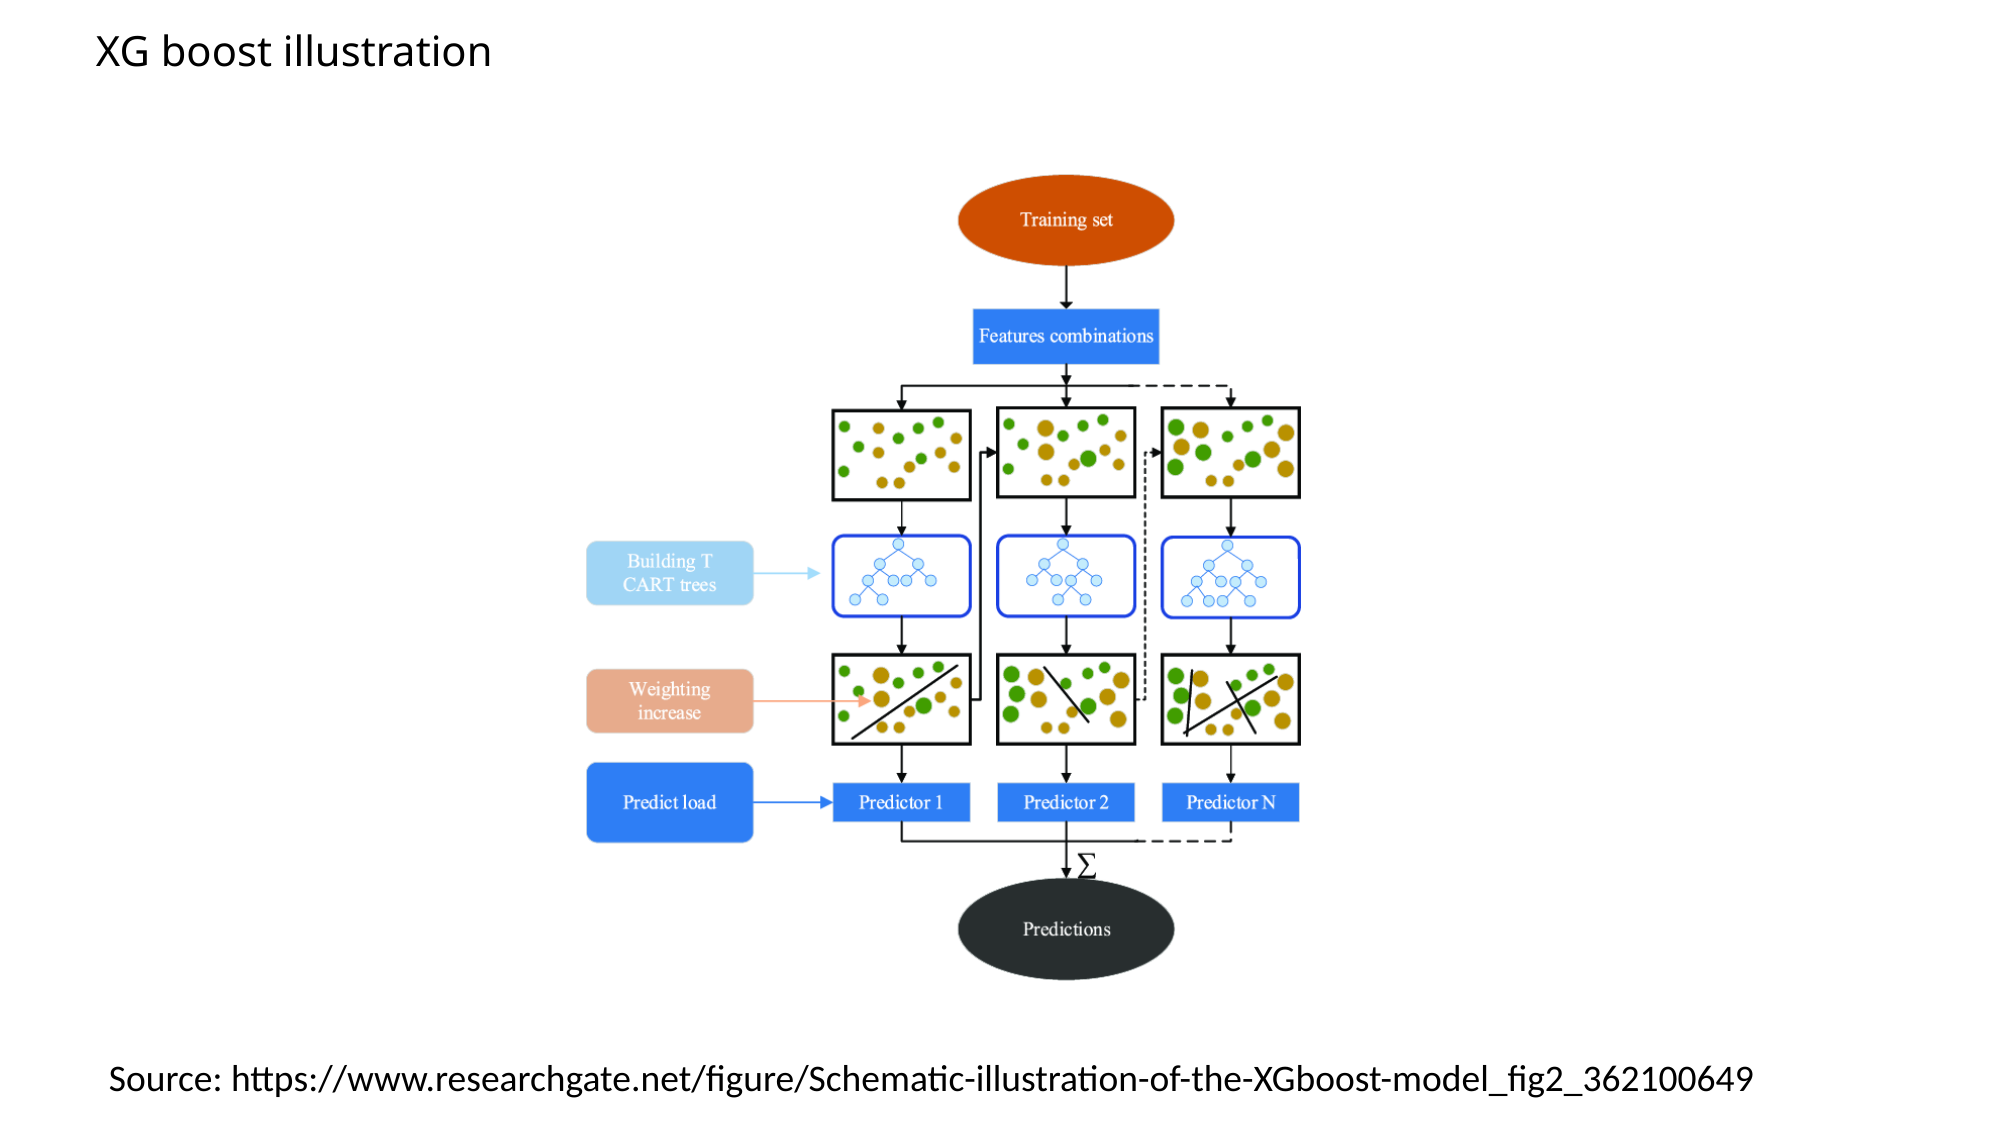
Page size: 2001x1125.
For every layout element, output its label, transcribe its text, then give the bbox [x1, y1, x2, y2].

text_box Source: https://www.researchgate.net/figure/Schematic-illustration-of-the-XGboost-model_fig2_362100649 [94, 1046, 1793, 1107]
picture [583, 171, 1304, 982]
title XG boost illustration [80, 0, 1829, 107]
